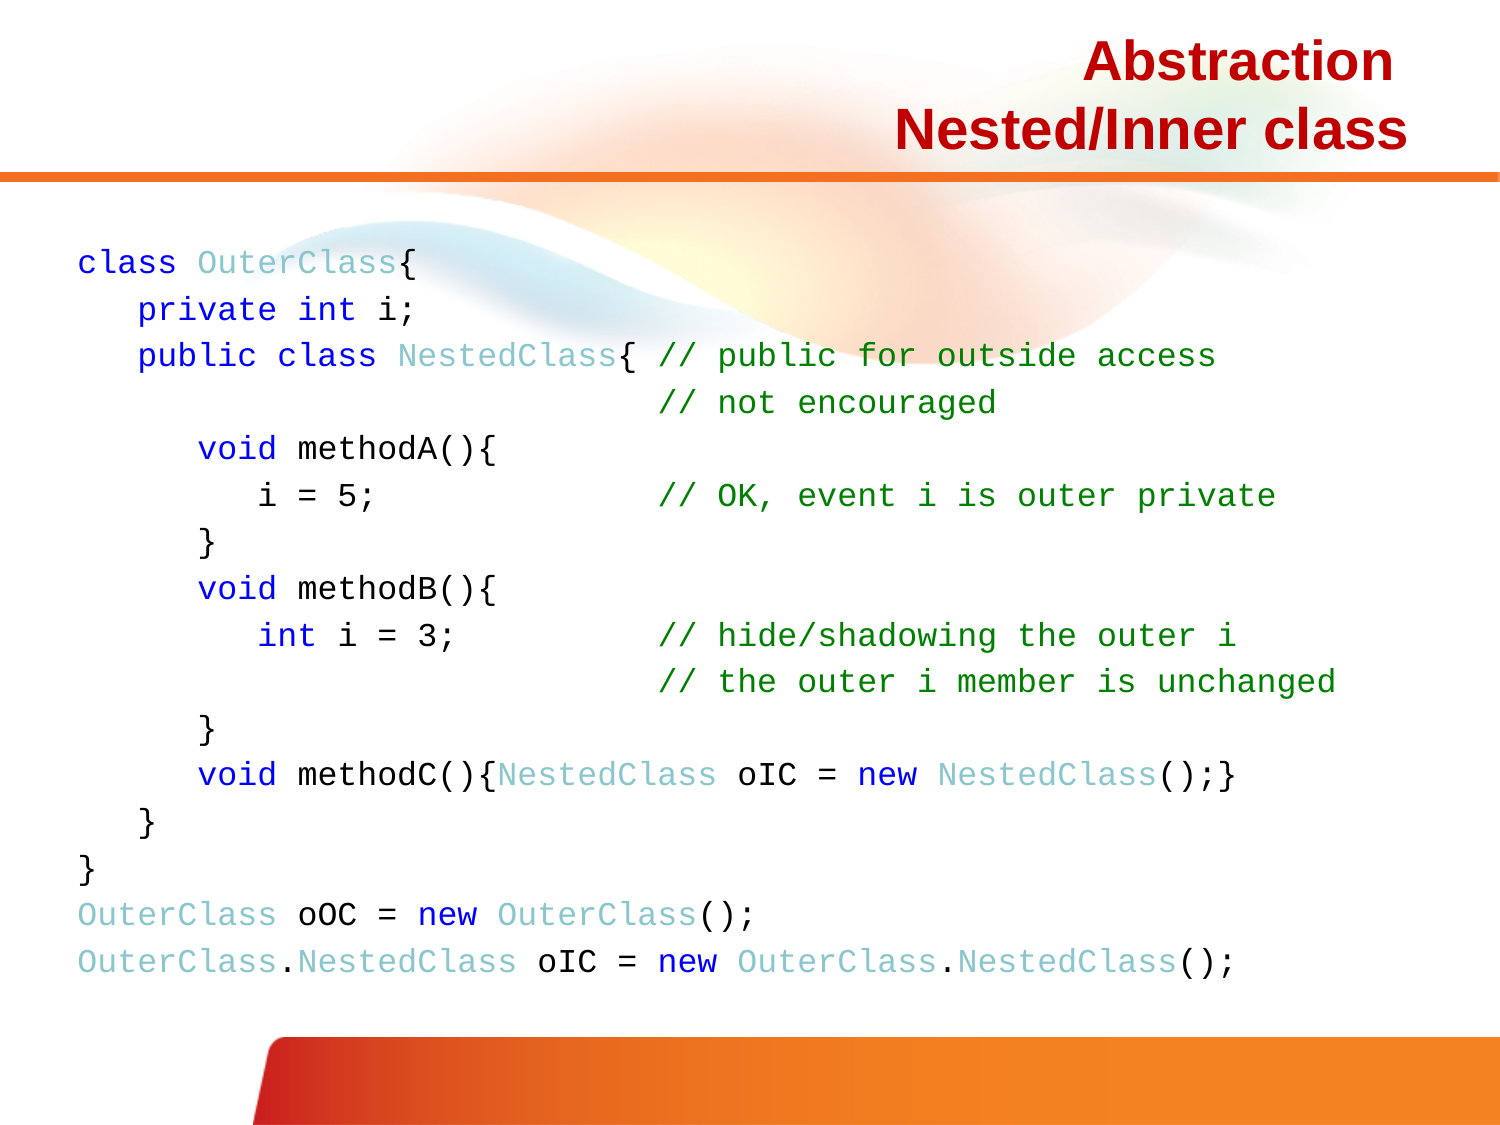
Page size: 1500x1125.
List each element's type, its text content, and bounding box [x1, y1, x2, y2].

list class OuterClass{ private int i; public class NestedClass{ // public for outside access // not encouraged void methodA(){ i = 5; // OK, event i is outer private } void methodB(){ int i = 3; // hide/shadowing the outer i // the outer i member is unchanged } void methodC(){NestedClass oIC = new NestedClass();} } } OuterClass oOC = new OuterClass(); OuterClass.NestedClass oIC = new OuterClass.NestedClass(); [62, 232, 1463, 1013]
picture [253, 1037, 1500, 1125]
picture [0, 0, 1500, 232]
title Abstraction Nested/Inner class [437, 24, 1425, 161]
